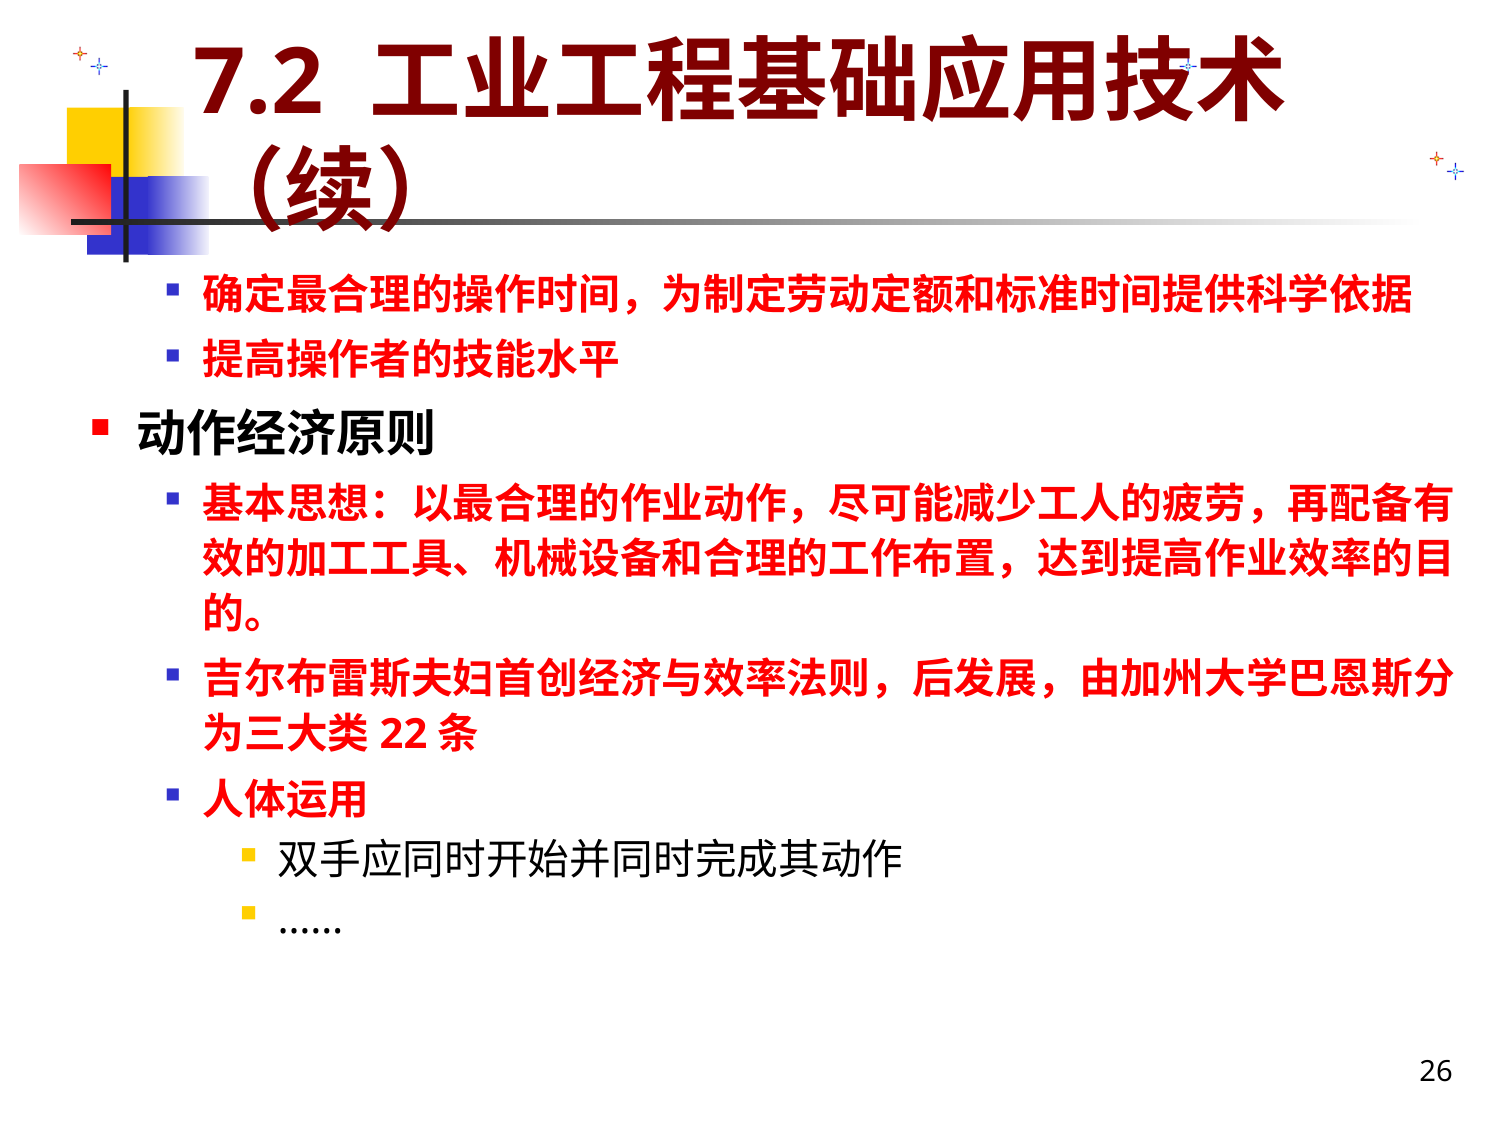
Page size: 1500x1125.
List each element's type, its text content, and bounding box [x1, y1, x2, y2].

list 确定最合理的操作时间，为制定劳动定额和标准时间提供科学依据 提高操作者的技能水平 动作经济原则 基本思想：以最合理的作业动作，尽可能减少工人的疲劳，再配备有效的加工工具、机械设备和合理的工作布置，达到提高作业效率的目的。 吉尔布雷斯夫妇首创经济与效率法则，后发展，由加州大学巴恩斯分为三大类22条 人体运用 双手应同时开始并同时完成其动作 …… [0, 255, 1500, 1092]
picture [62, 42, 113, 93]
title 7.2 工业工程基础应用技术 （续） [178, 111, 1457, 250]
picture [1151, 42, 1202, 93]
picture [1457, 147, 1469, 198]
slide_number 26 [1154, 1023, 1468, 1100]
